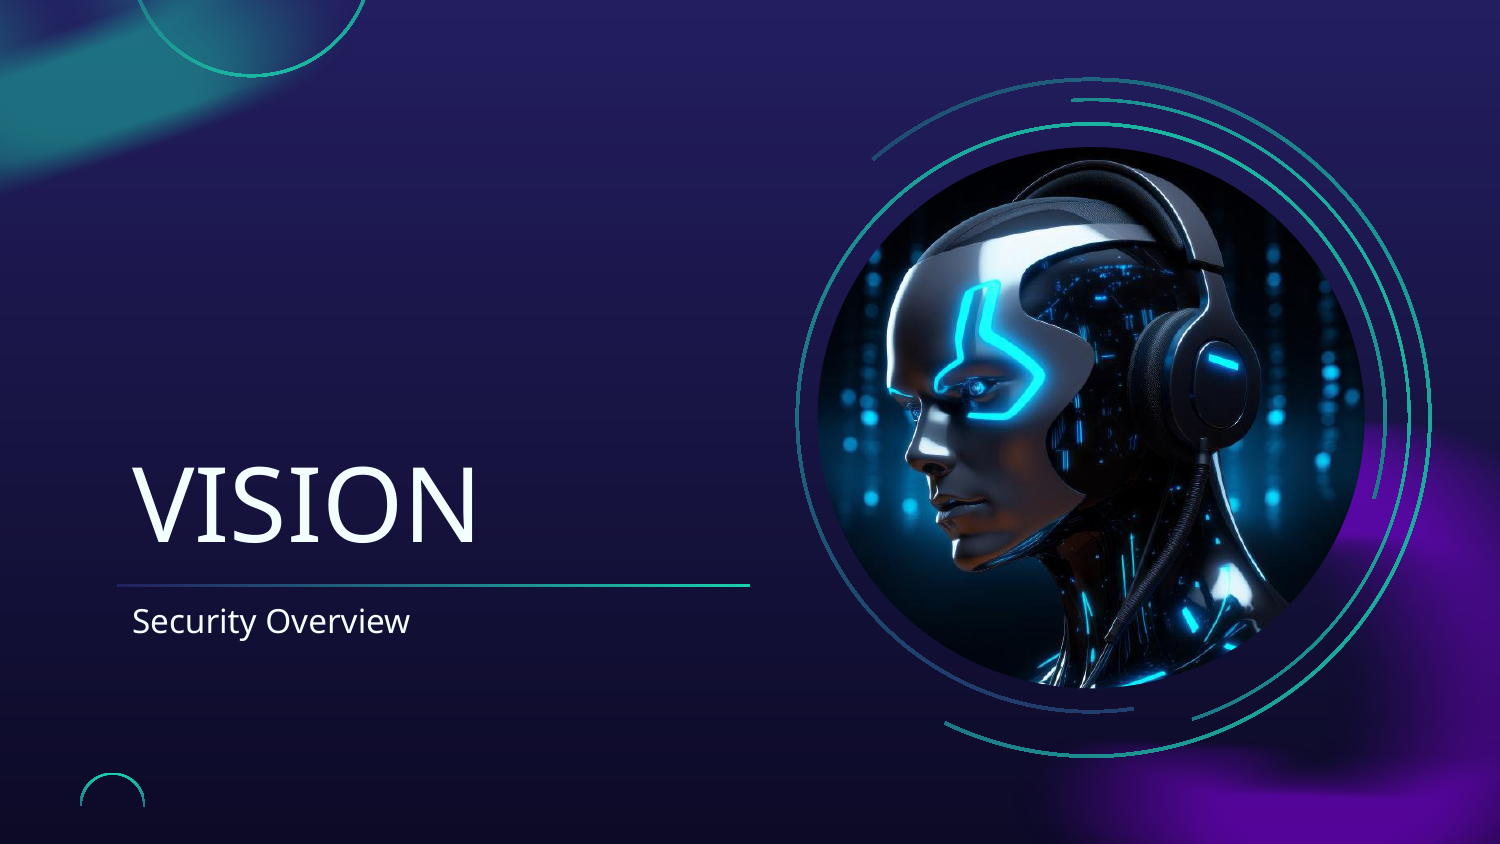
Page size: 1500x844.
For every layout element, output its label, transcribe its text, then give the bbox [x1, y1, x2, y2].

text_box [639, 0, 1500, 844]
picture [817, 146, 1366, 689]
title VISION [116, 314, 634, 578]
subtitle Security Overview [116, 587, 634, 657]
